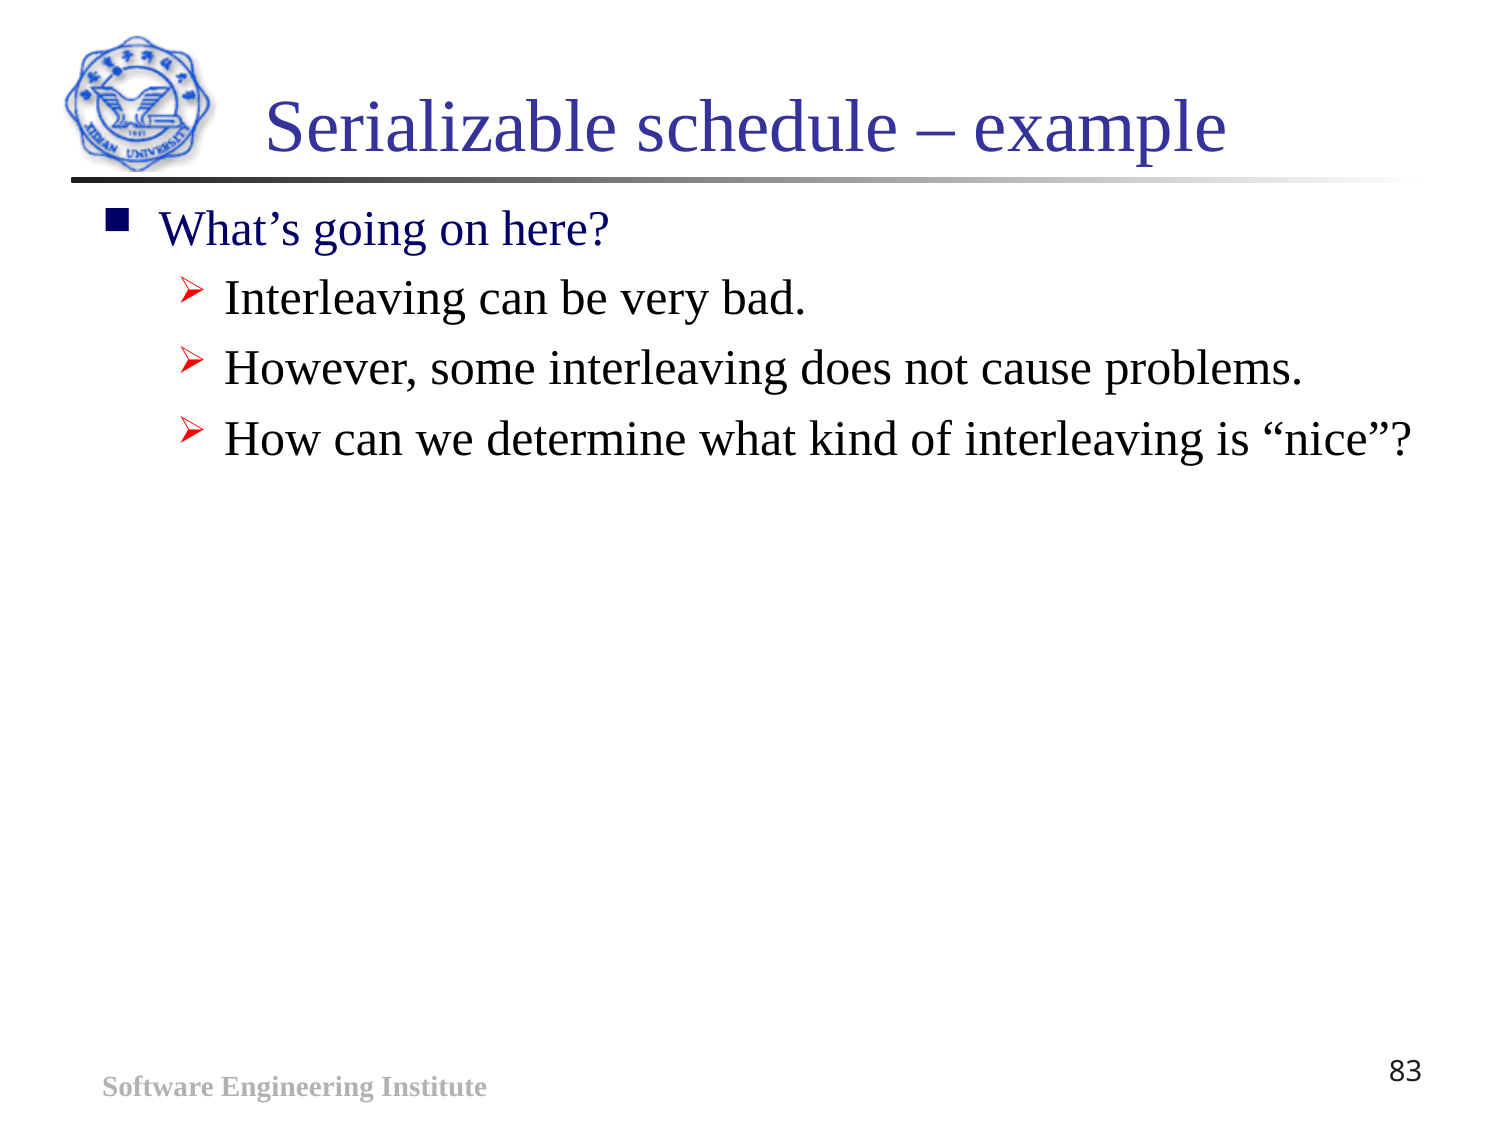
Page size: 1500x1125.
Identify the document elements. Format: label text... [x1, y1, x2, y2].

footer Software Engineering Institute [87, 1025, 1113, 1100]
title Serializable schedule – example [249, 24, 1429, 174]
text_box What’s going on here? Interleaving can be very bad. However, some interleaving does not cause problems. How can we determine what kind of interleaving is “nice”? [87, 187, 1438, 1025]
slide_number 83 [1124, 1025, 1438, 1101]
picture [53, 30, 225, 172]
